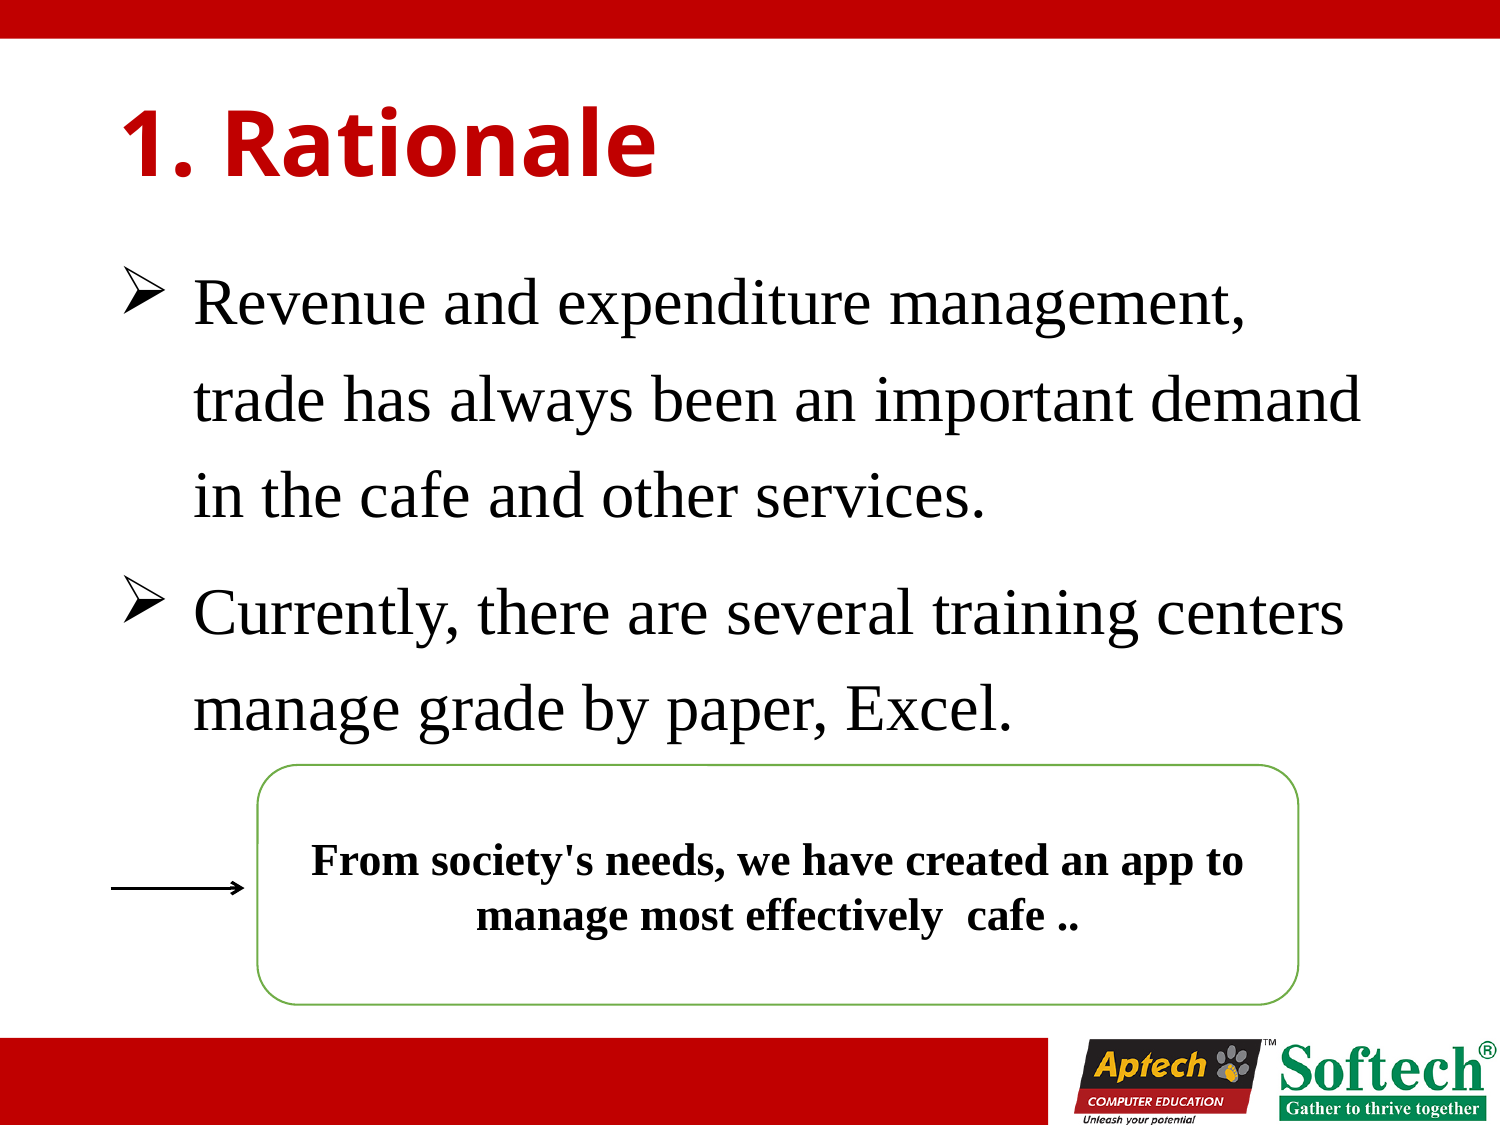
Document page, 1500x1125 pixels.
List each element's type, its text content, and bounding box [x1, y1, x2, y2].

picture [1072, 1037, 1500, 1125]
title 1. Rationale [103, 59, 1397, 234]
text_box From society's needs, we have created an app to manage most effectively cafe .. [256, 763, 1300, 1006]
list Revenue and expenditure management, trade has always been an important demand in the cafe and other services. Currently, there are several training centers manage grade by paper, Excel. [103, 234, 1397, 1014]
